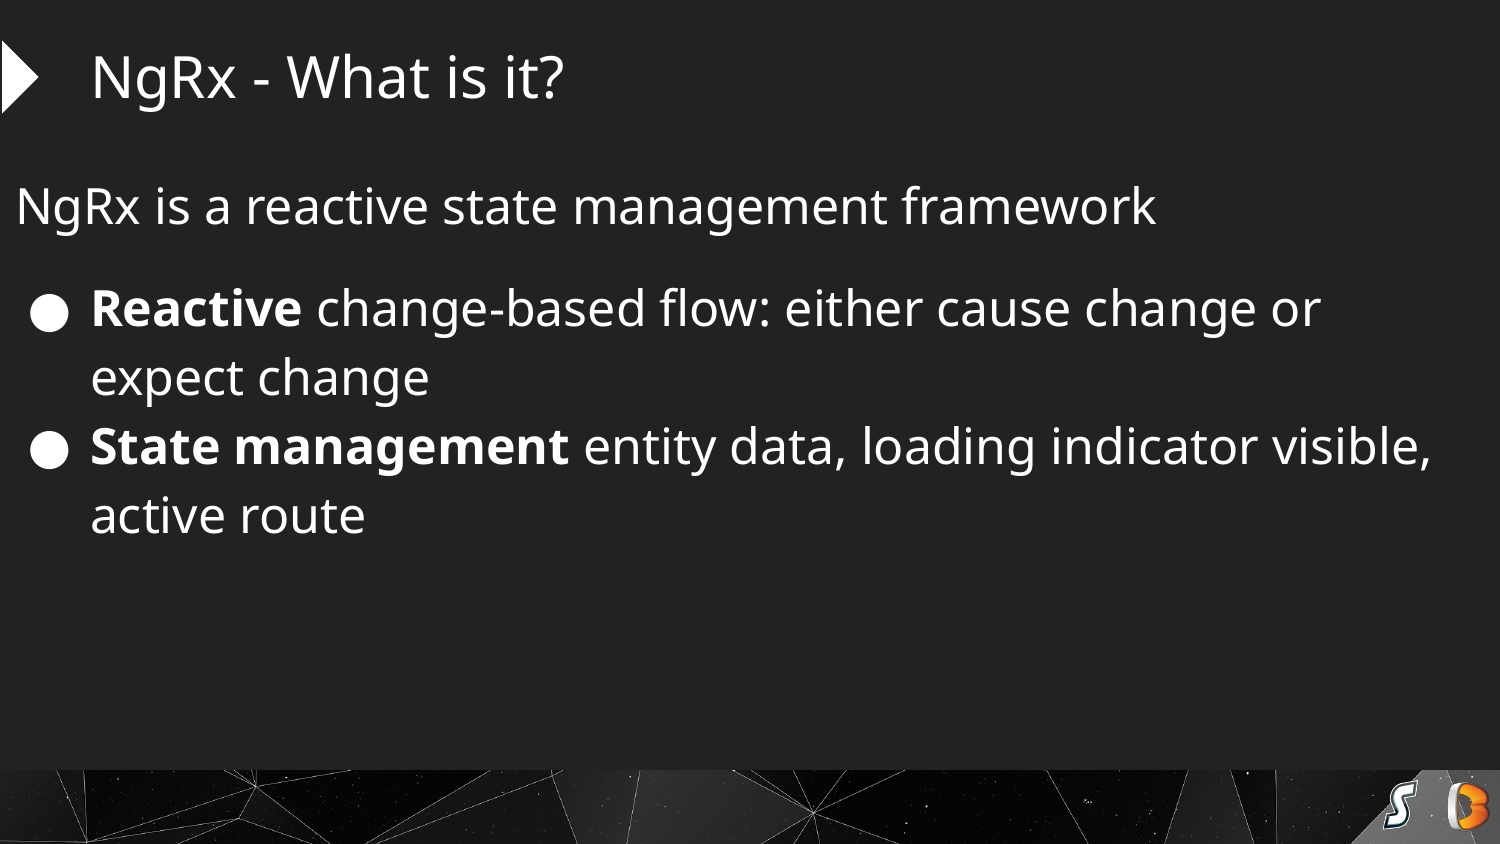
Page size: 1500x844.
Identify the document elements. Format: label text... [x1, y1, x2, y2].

text_box NgRx is a reactive state management framework Reactive change-based flow: either cause change or expect change State management entity data, loading indicator visible, active route [0, 150, 1500, 713]
picture [0, 770, 1500, 844]
text_box NgRx - What is it? [74, 0, 1425, 150]
text_box [2, 40, 39, 114]
